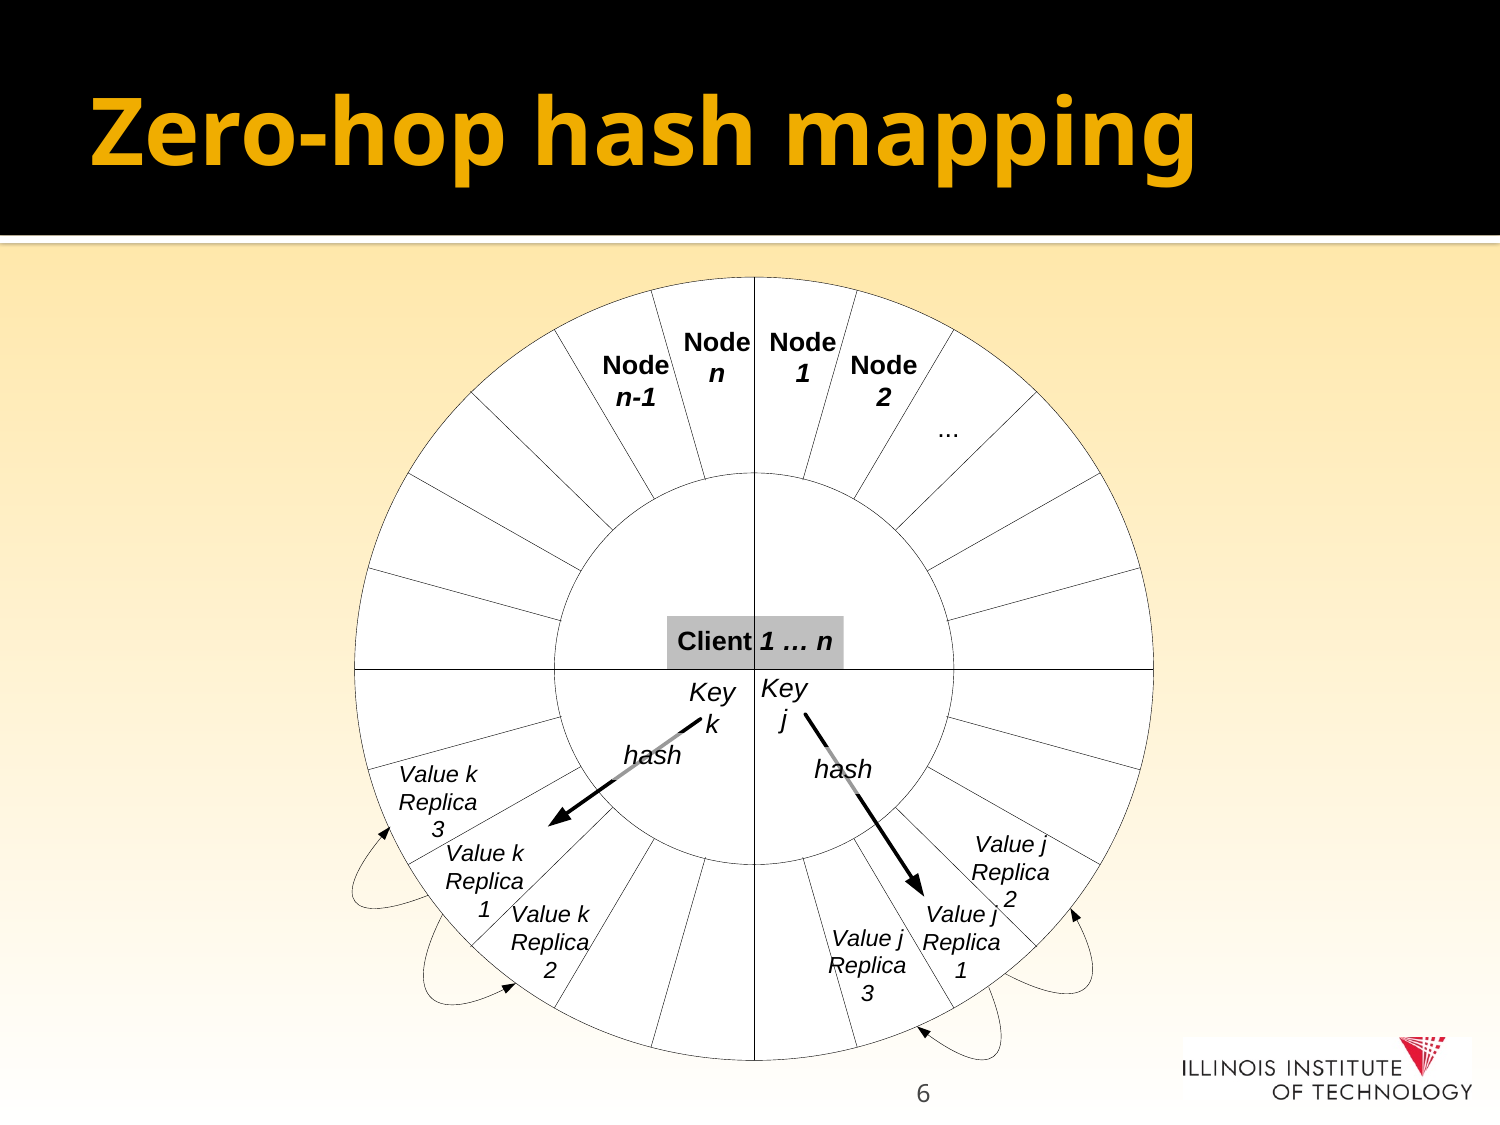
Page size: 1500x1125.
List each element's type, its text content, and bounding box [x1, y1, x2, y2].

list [349, 274, 1156, 1063]
slide_number 6 [825, 1071, 946, 1113]
picture [1183, 1037, 1472, 1100]
title Zero-hop hash mapping [75, 25, 1425, 231]
